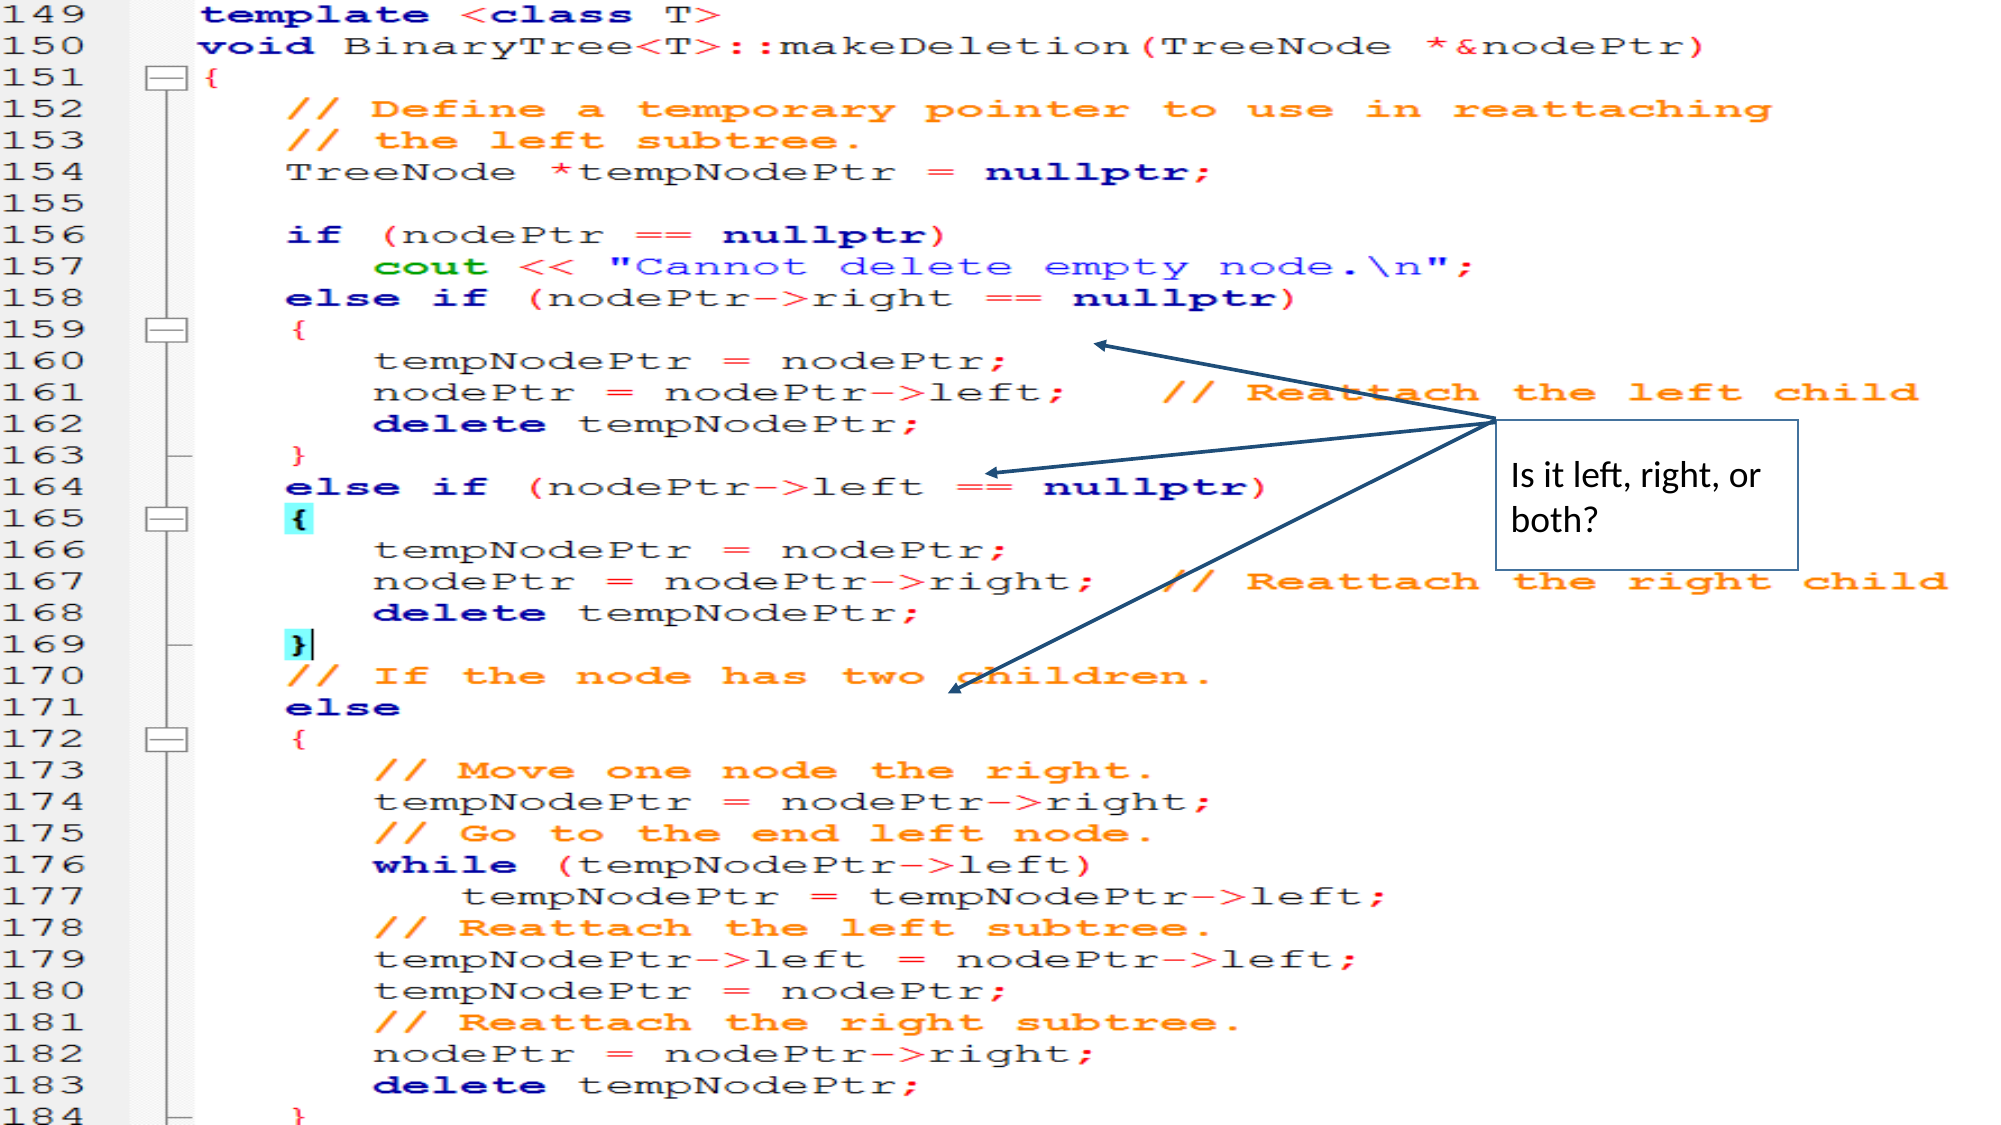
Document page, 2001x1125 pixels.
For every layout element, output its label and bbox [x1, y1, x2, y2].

picture [0, 0, 2001, 1125]
text_box [1093, 343, 1496, 419]
text_box [947, 419, 1496, 694]
